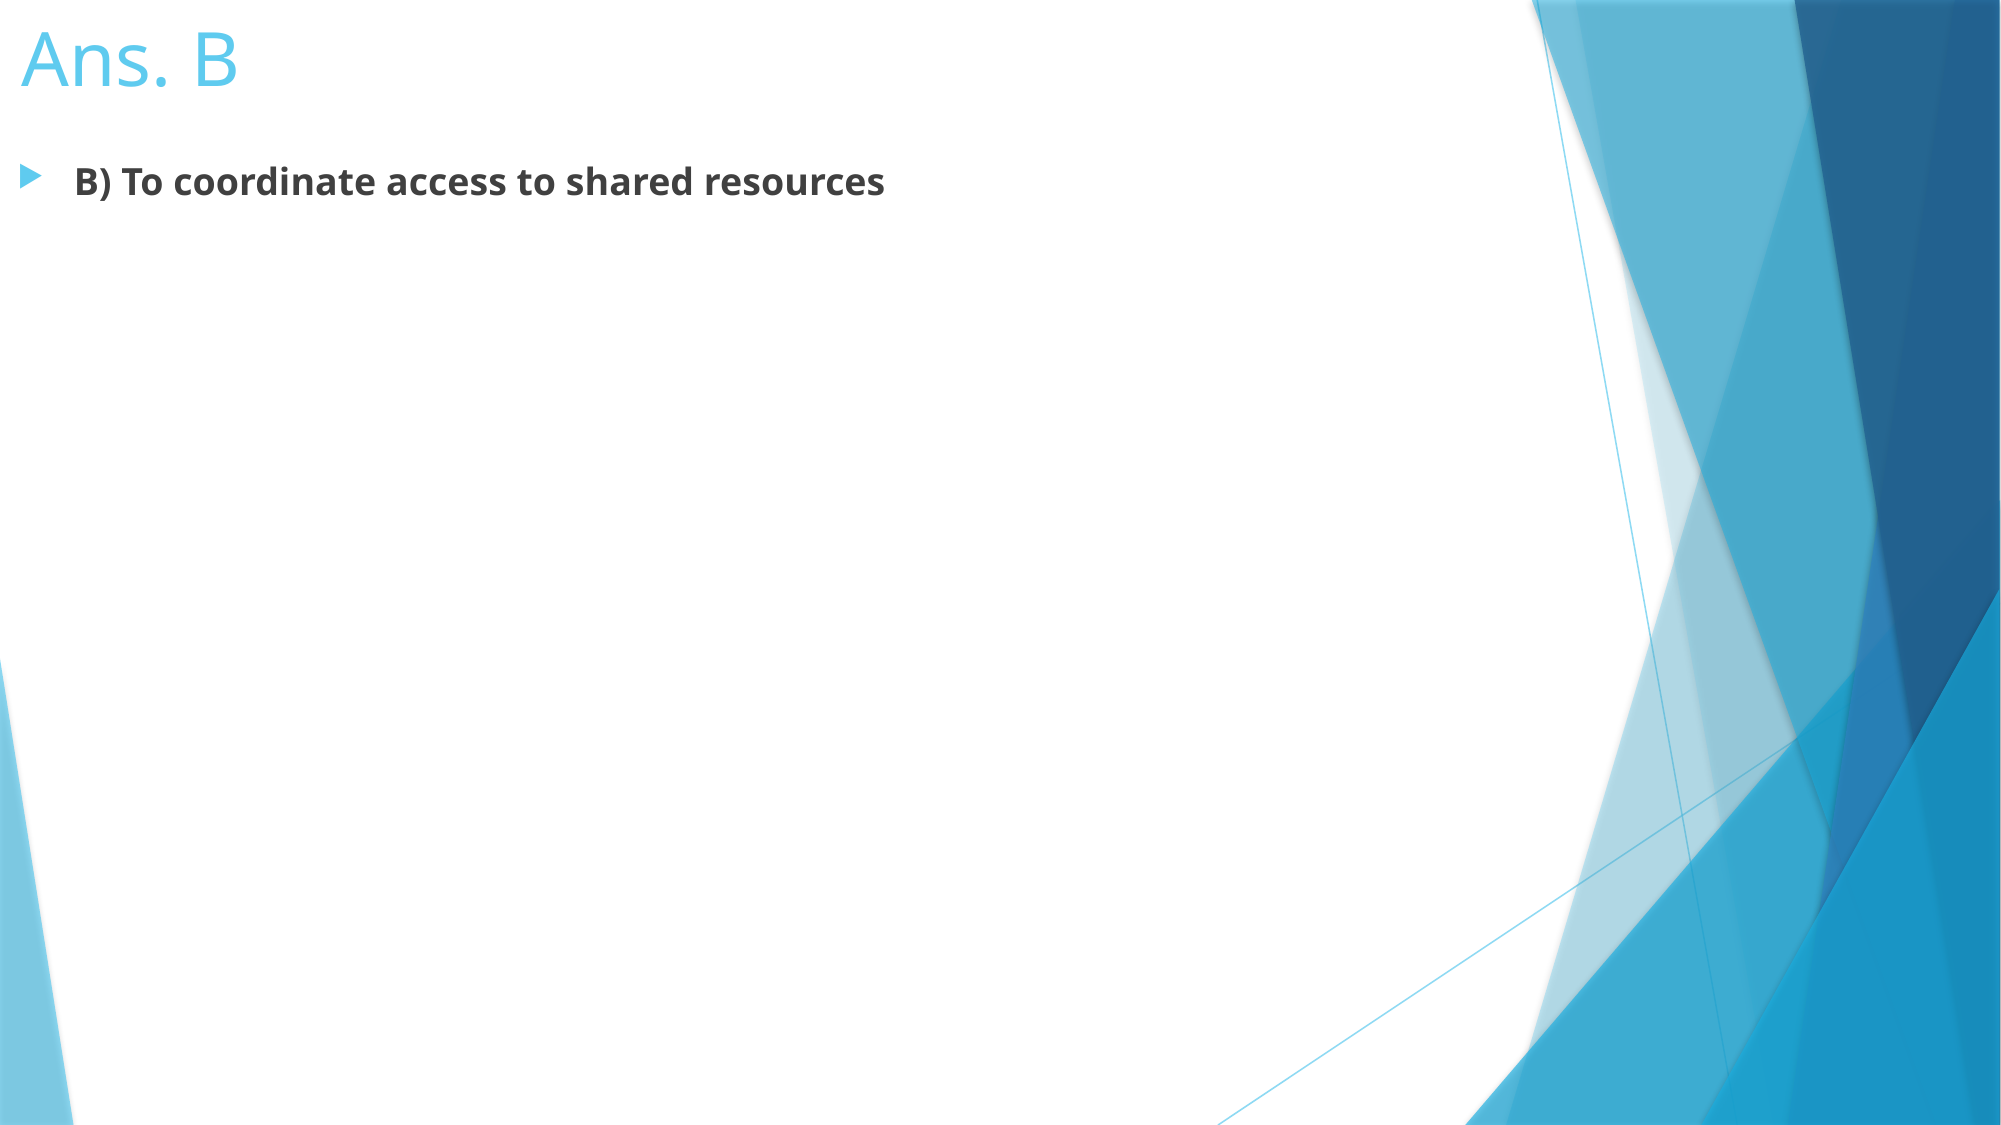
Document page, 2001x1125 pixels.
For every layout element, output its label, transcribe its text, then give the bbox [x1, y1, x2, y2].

list B) To coordinate access to shared resources [2, 149, 2000, 839]
title Ans. B [6, 3, 1550, 149]
